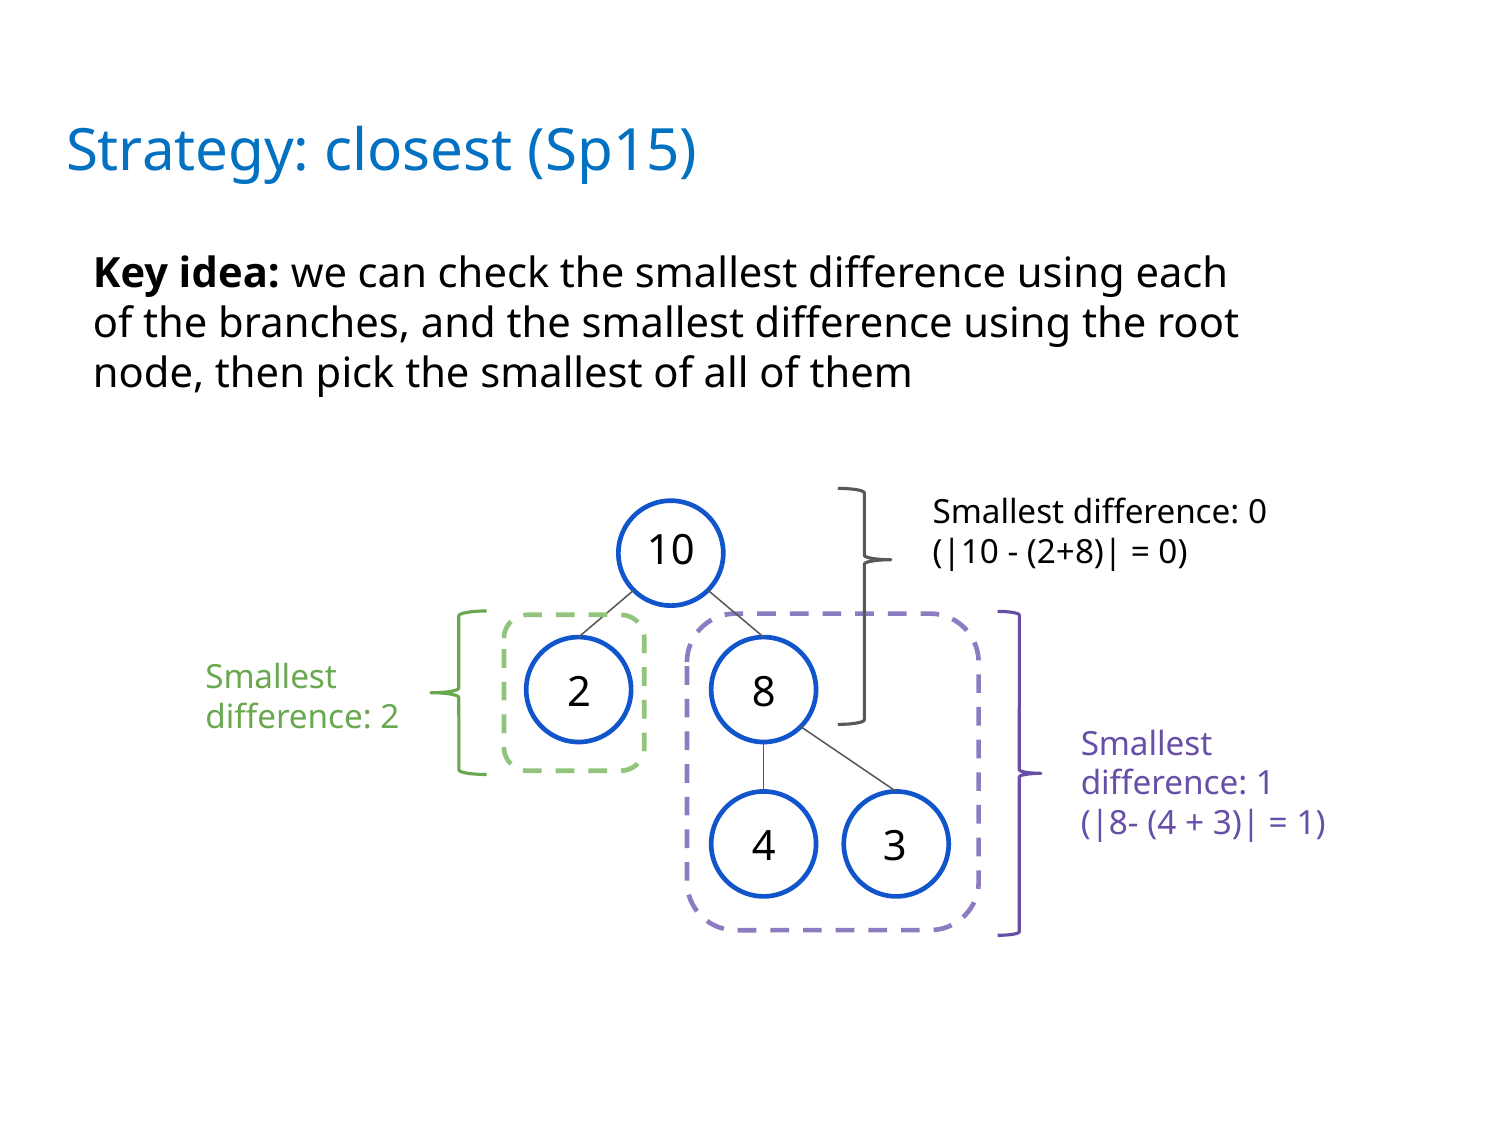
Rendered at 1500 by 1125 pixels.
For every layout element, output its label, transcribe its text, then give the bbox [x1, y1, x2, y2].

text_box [800, 726, 897, 792]
text_box [634, 500, 707, 515]
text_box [578, 589, 634, 638]
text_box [707, 589, 764, 638]
text_box [837, 488, 891, 725]
text_box Smallest difference: 1 (|8- (4 + 3)| = 1) [1065, 706, 1358, 812]
text_box [863, 791, 930, 803]
text_box Smallest difference: 2 [190, 640, 438, 746]
text_box 10 [627, 515, 714, 580]
text_box 8 [736, 649, 791, 714]
text_box [618, 523, 724, 606]
text_box [997, 611, 1041, 936]
text_box [438, 610, 487, 775]
title Strategy: closest (Sp15) [51, 97, 1449, 223]
text_box Key idea: we can check the smallest difference using each of the branches, and the smallest difference using the root node, then pick the smallest of all of them [77, 230, 1294, 387]
text_box Smallest difference: 0 (|10 - (2+8)| = 0) [917, 474, 1313, 580]
text_box 3 [846, 803, 947, 869]
text_box [711, 637, 817, 743]
text_box [503, 614, 645, 771]
text_box 4 [736, 803, 791, 869]
text_box [686, 613, 979, 931]
text_box [850, 869, 943, 897]
text_box [711, 791, 817, 897]
